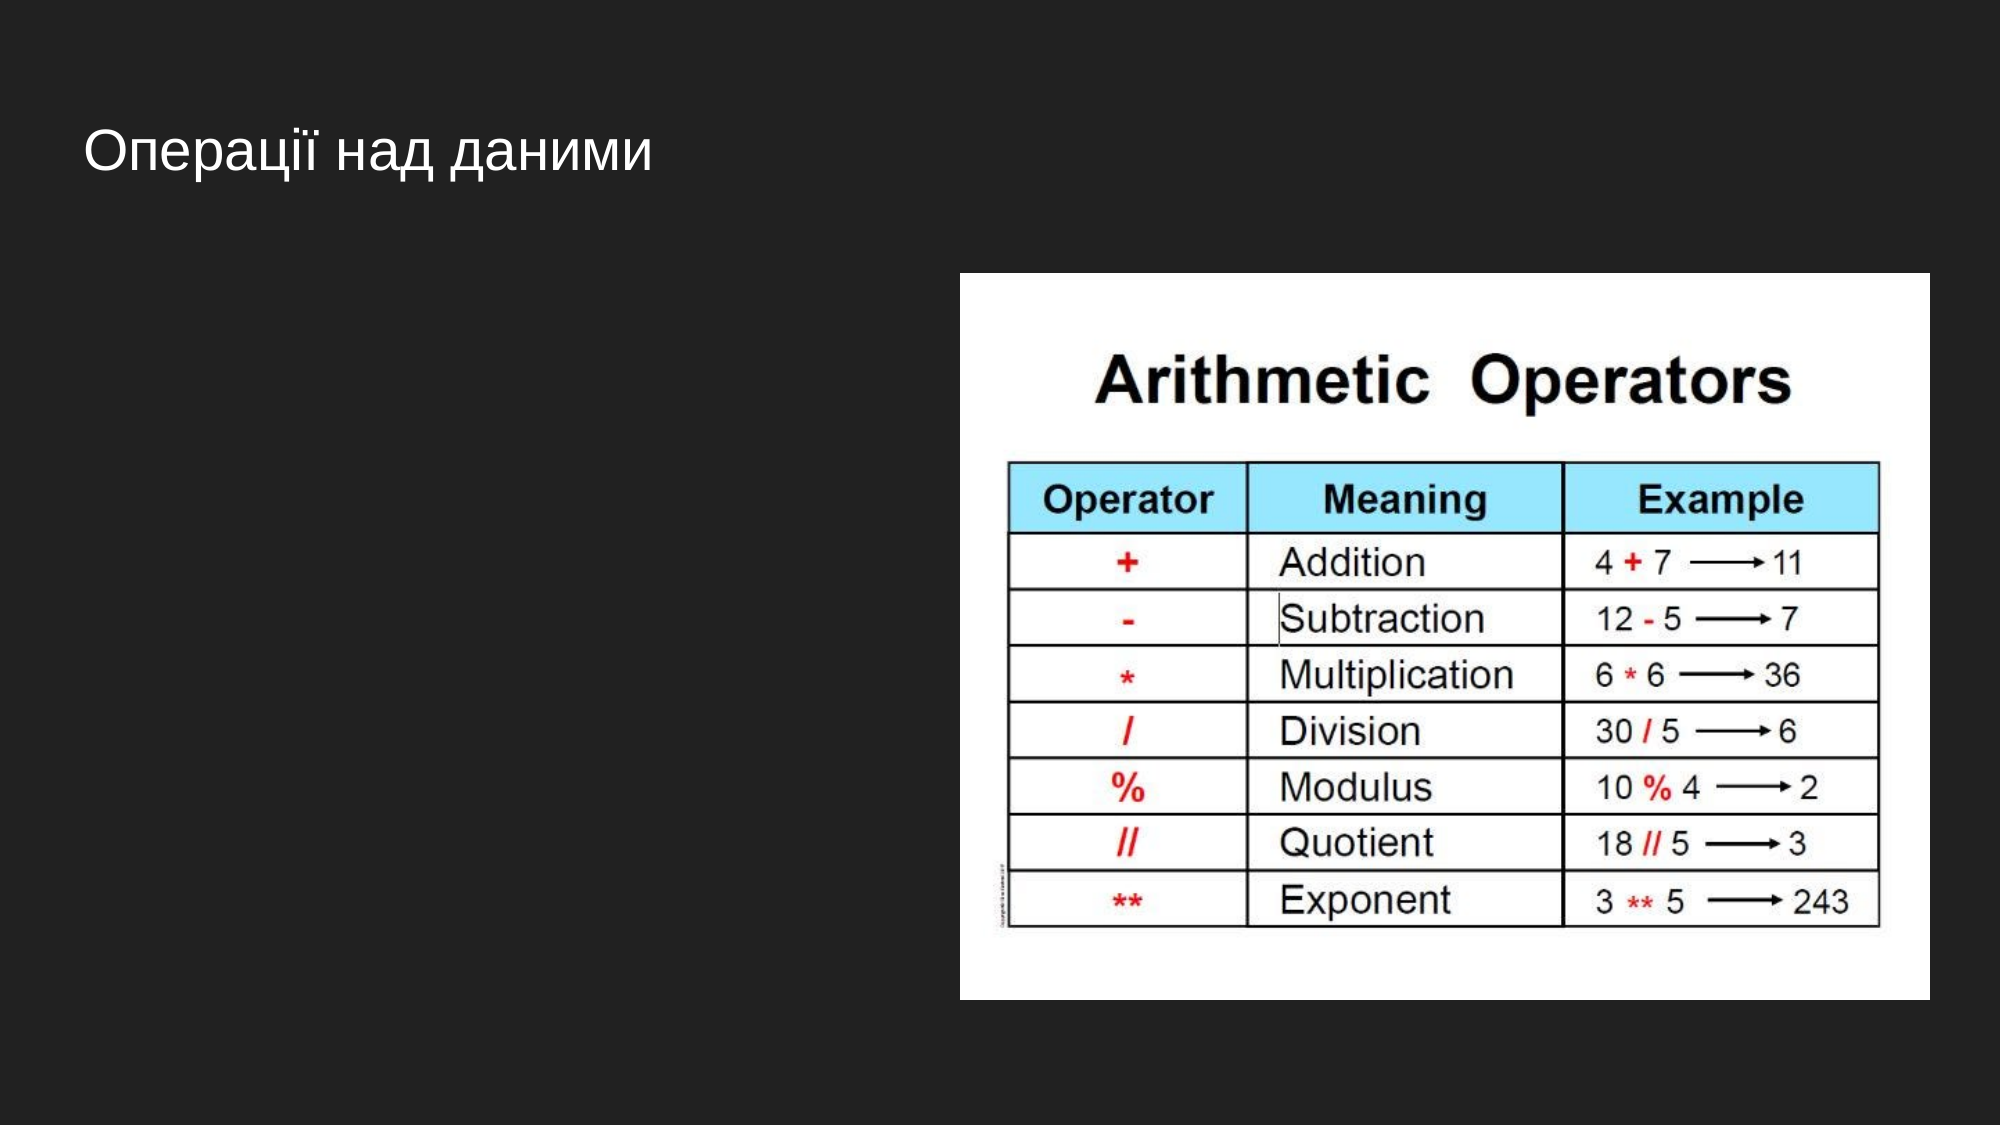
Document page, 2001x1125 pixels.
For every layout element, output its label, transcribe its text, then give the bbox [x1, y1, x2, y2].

picture [960, 273, 1930, 1001]
title Операції над даними [68, 97, 1932, 223]
